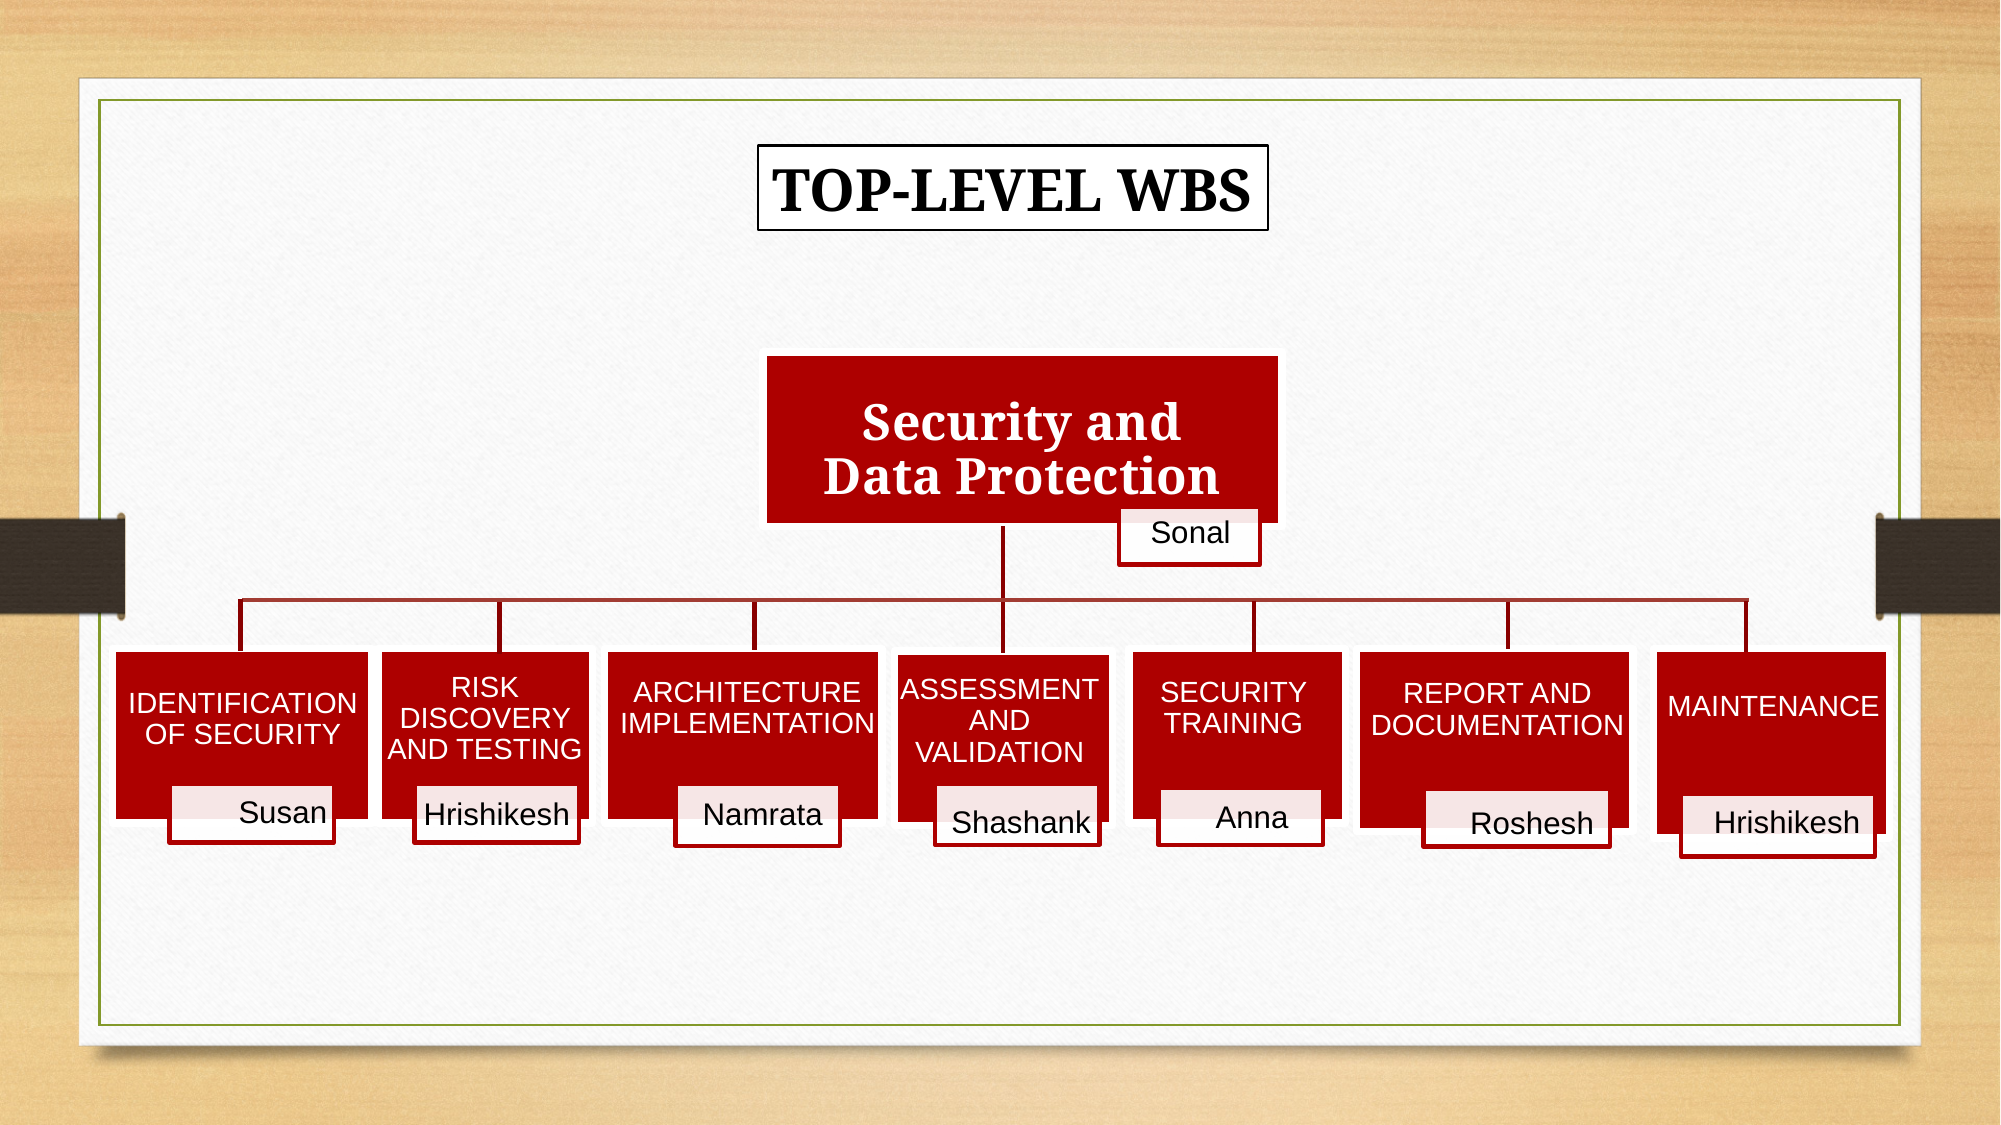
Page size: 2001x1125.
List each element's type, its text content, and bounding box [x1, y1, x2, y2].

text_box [112, 351, 1346, 853]
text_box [1356, 632, 1890, 857]
picture [0, 0, 2001, 1125]
text_box [1346, 598, 1749, 602]
text_box TOP-LEVEL WBS [757, 144, 1269, 231]
